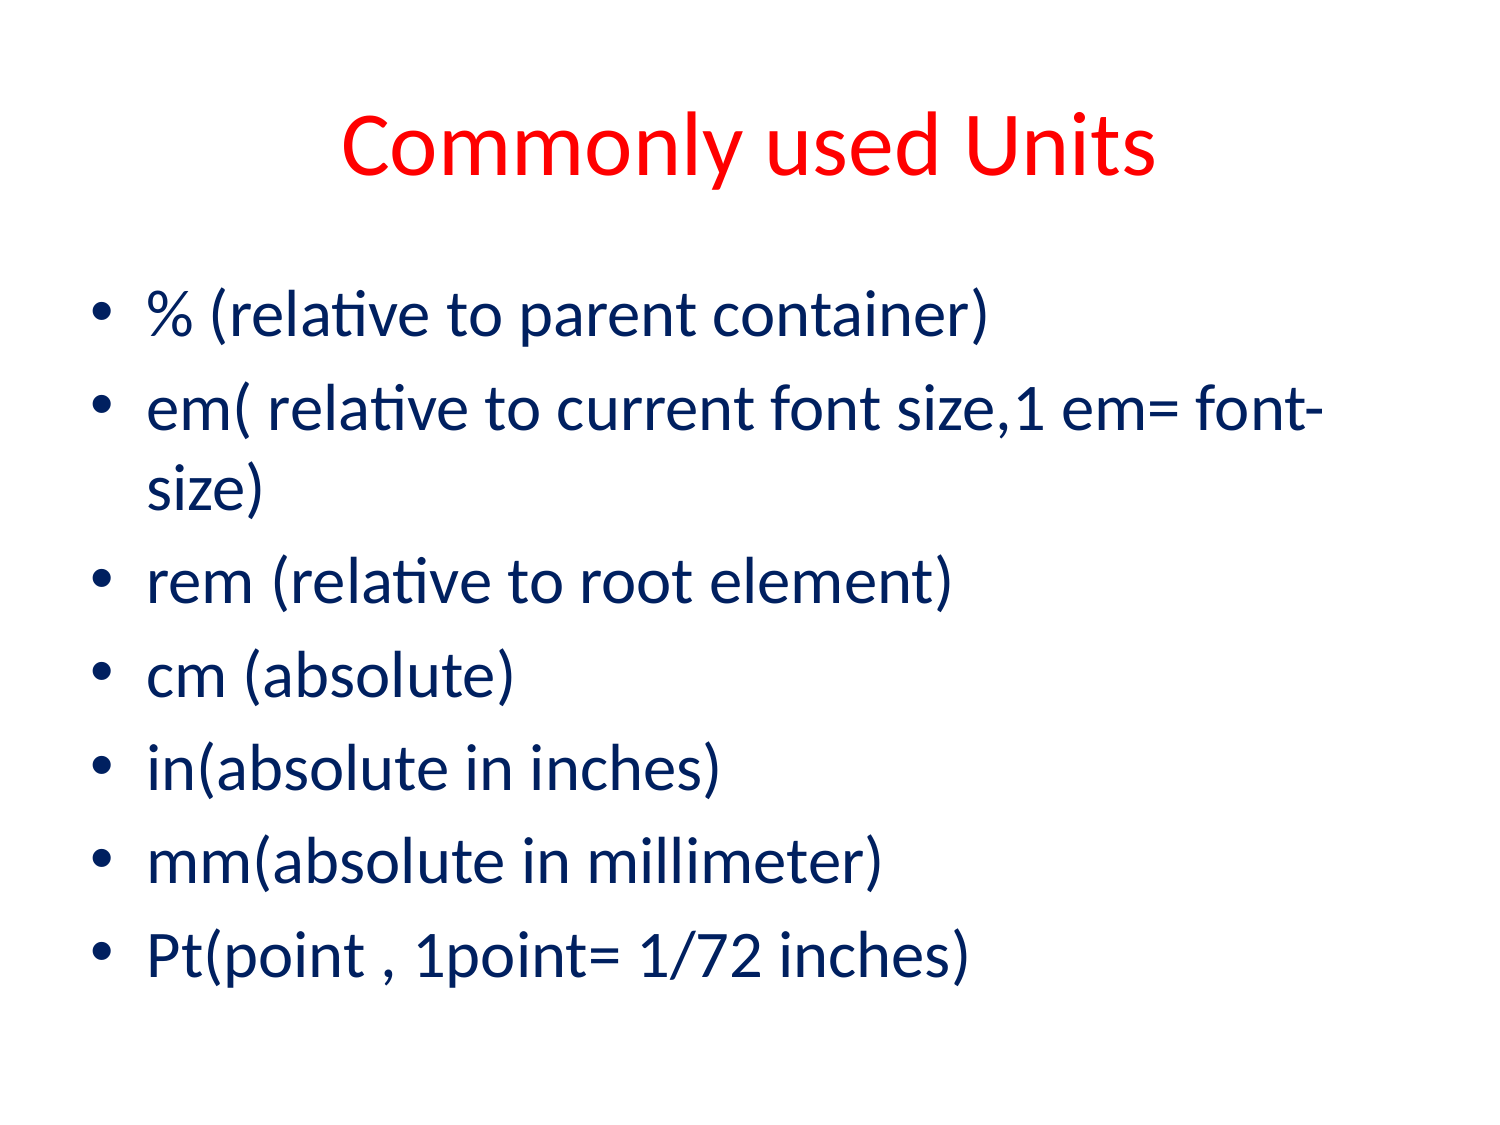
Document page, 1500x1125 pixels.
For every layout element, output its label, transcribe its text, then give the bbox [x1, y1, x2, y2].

title Commonly used Units [75, 45, 1425, 233]
list % (relative to parent container) em( relative to current font size,1 em= font-size) rem (relative to root element) cm (absolute) in(absolute in inches) mm(absolute in millimeter) Pt(point , 1point= 1/72 inches) [75, 262, 1425, 1005]
